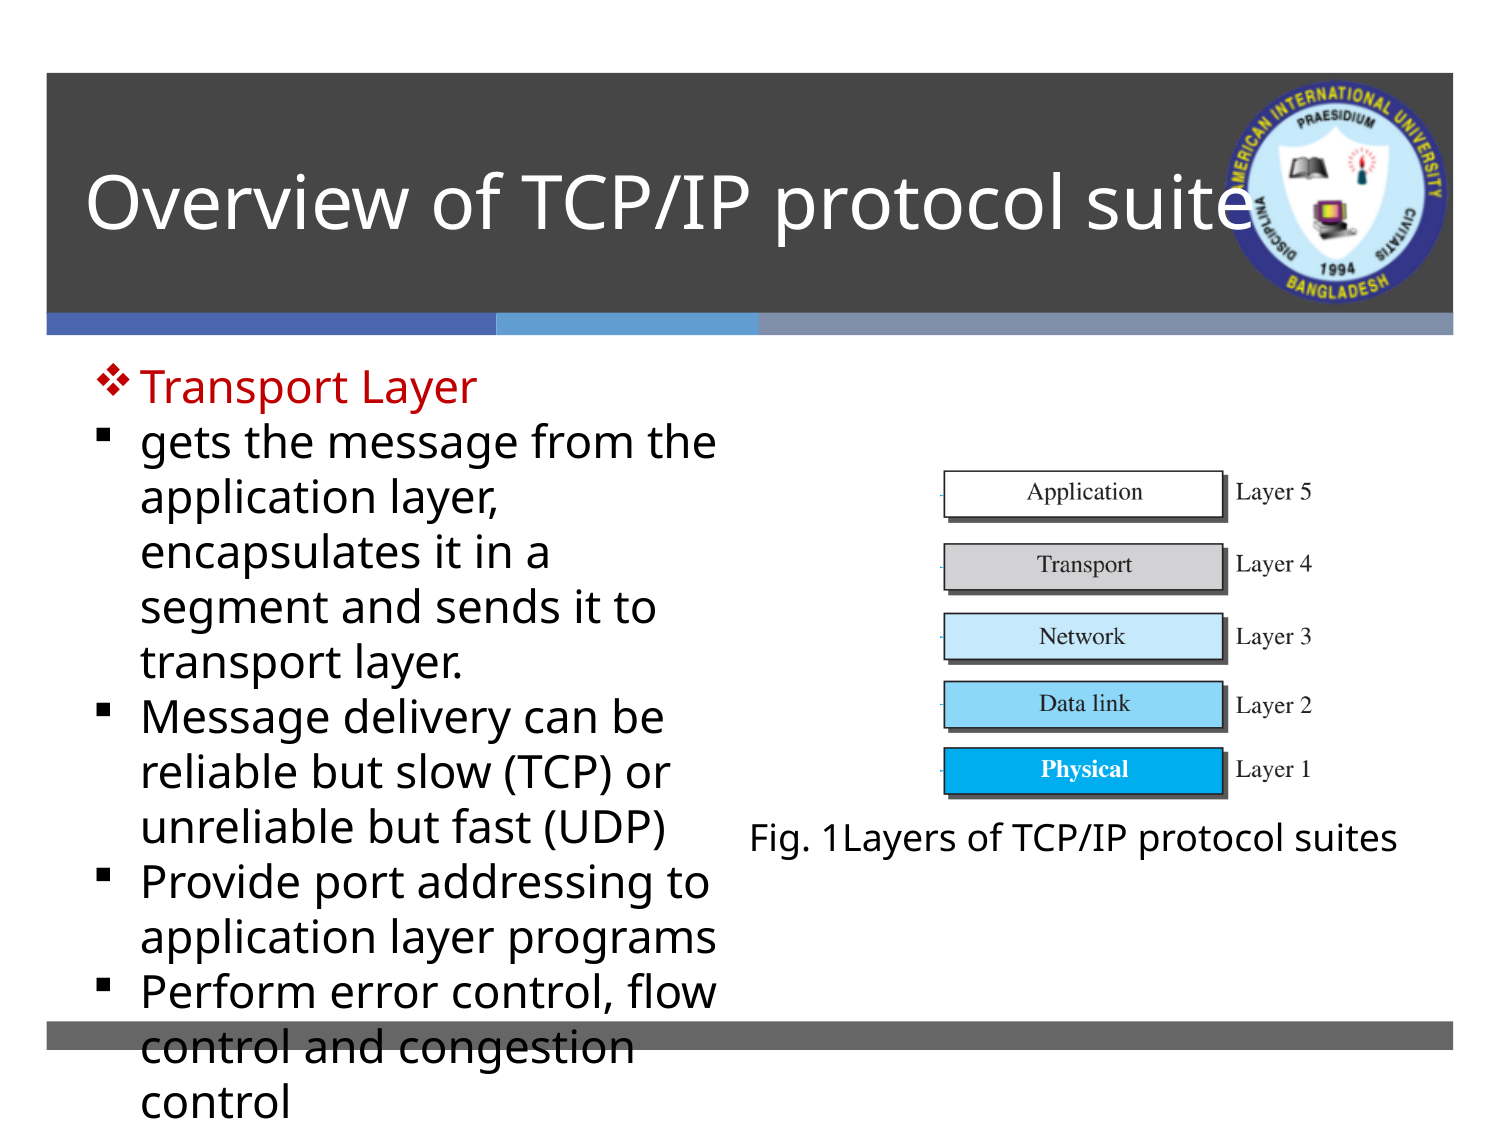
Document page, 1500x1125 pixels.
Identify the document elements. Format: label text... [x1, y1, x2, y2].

picture [1351, 75, 1454, 310]
title Overview of TCP/IP protocol suite [69, 73, 1351, 253]
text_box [797, 461, 1351, 868]
text_box Transport Layer gets the message from the application layer, encapsulates it in a segment and sends it to transport layer. Message delivery can be reliable but slow (TCP) or unreliable but fast (UDP) Provide port addressing to application layer programs Perform error control, flow control and congestion control [78, 350, 750, 1125]
subtitle [78, 251, 1351, 331]
